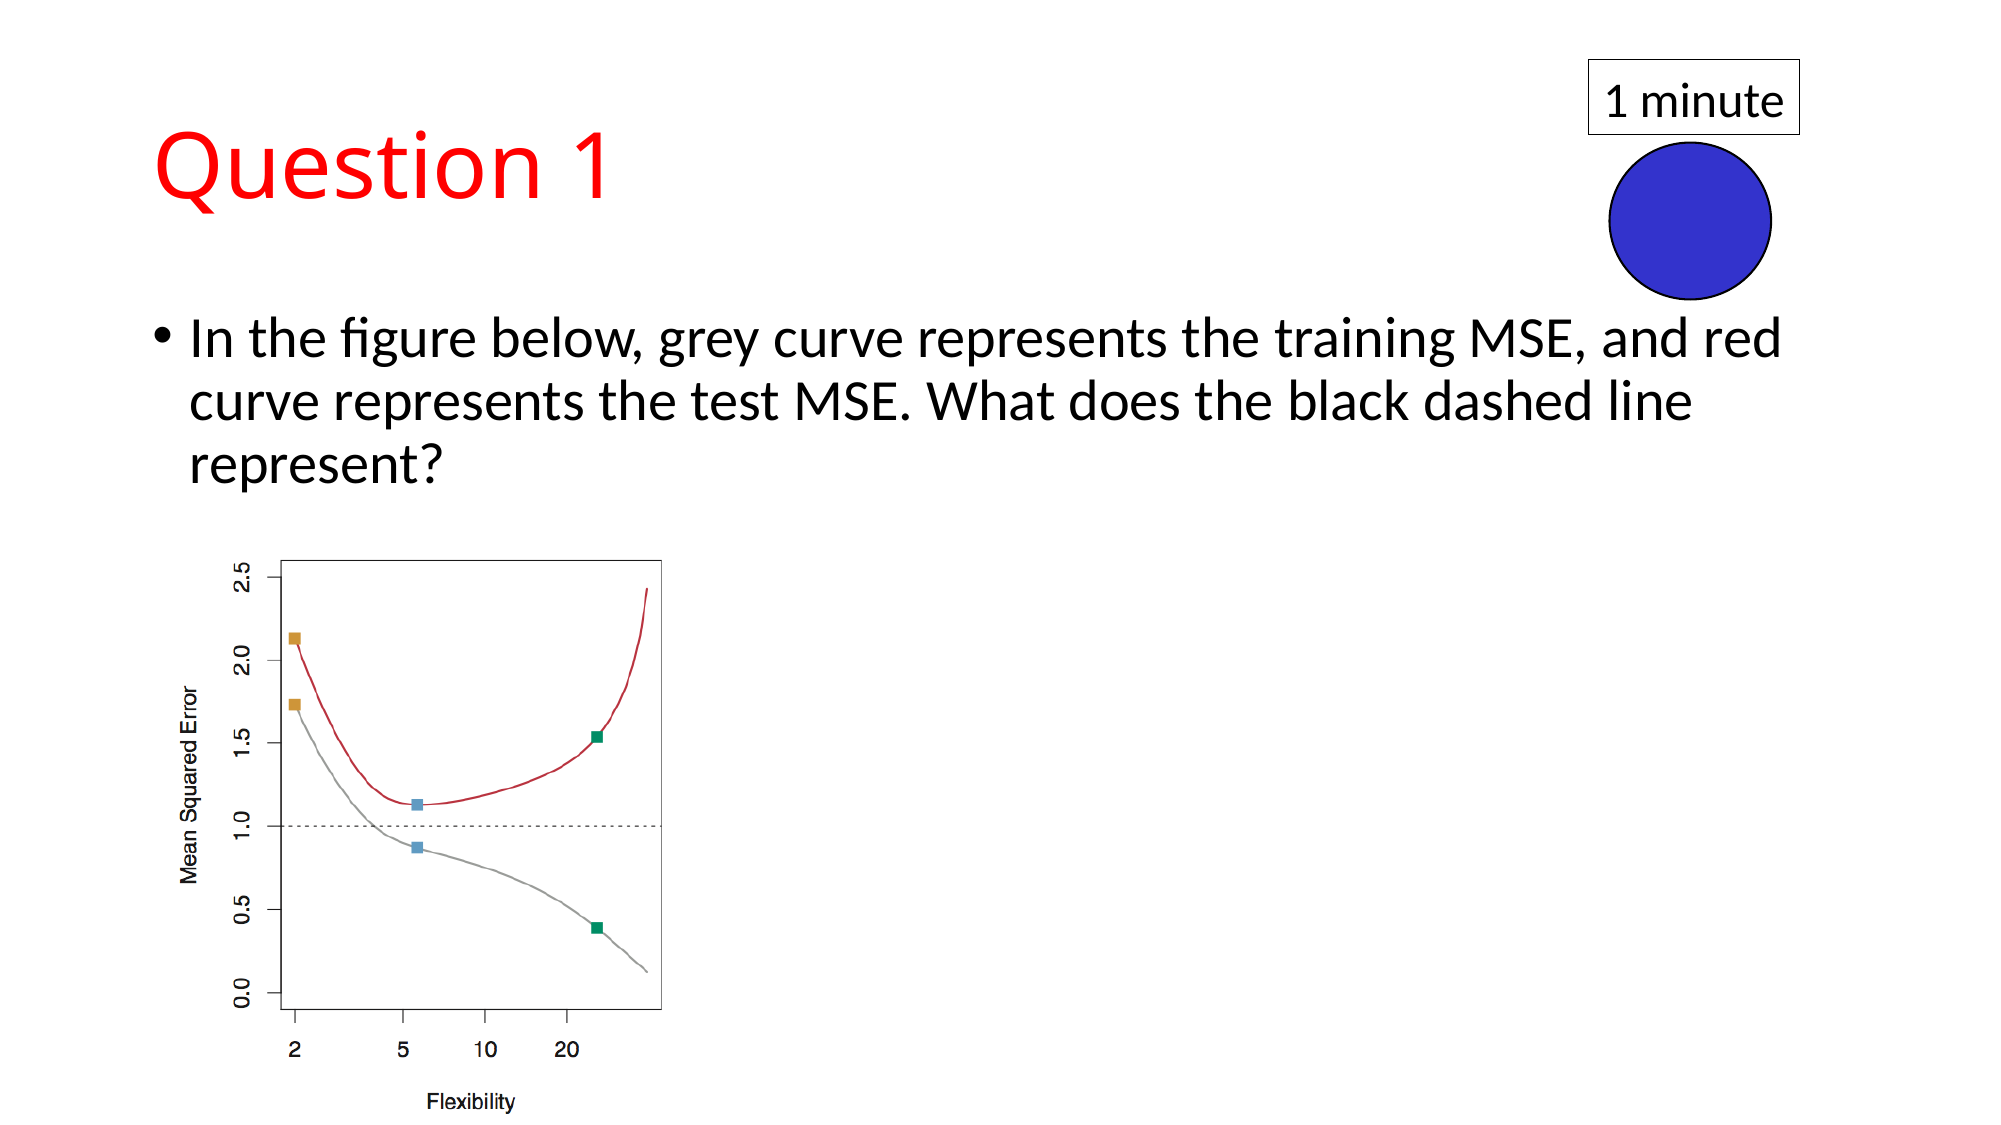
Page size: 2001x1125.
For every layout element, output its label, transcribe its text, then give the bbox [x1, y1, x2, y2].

list In the figure below, grey curve represents the training MSE, and red curve represents the test MSE. What does the black dashed line represent? [137, 299, 1863, 1014]
text_box 1 minute [1588, 59, 1800, 135]
title Question 1 [137, 59, 1863, 278]
text_box [1608, 141, 1773, 301]
picture [153, 532, 743, 1125]
